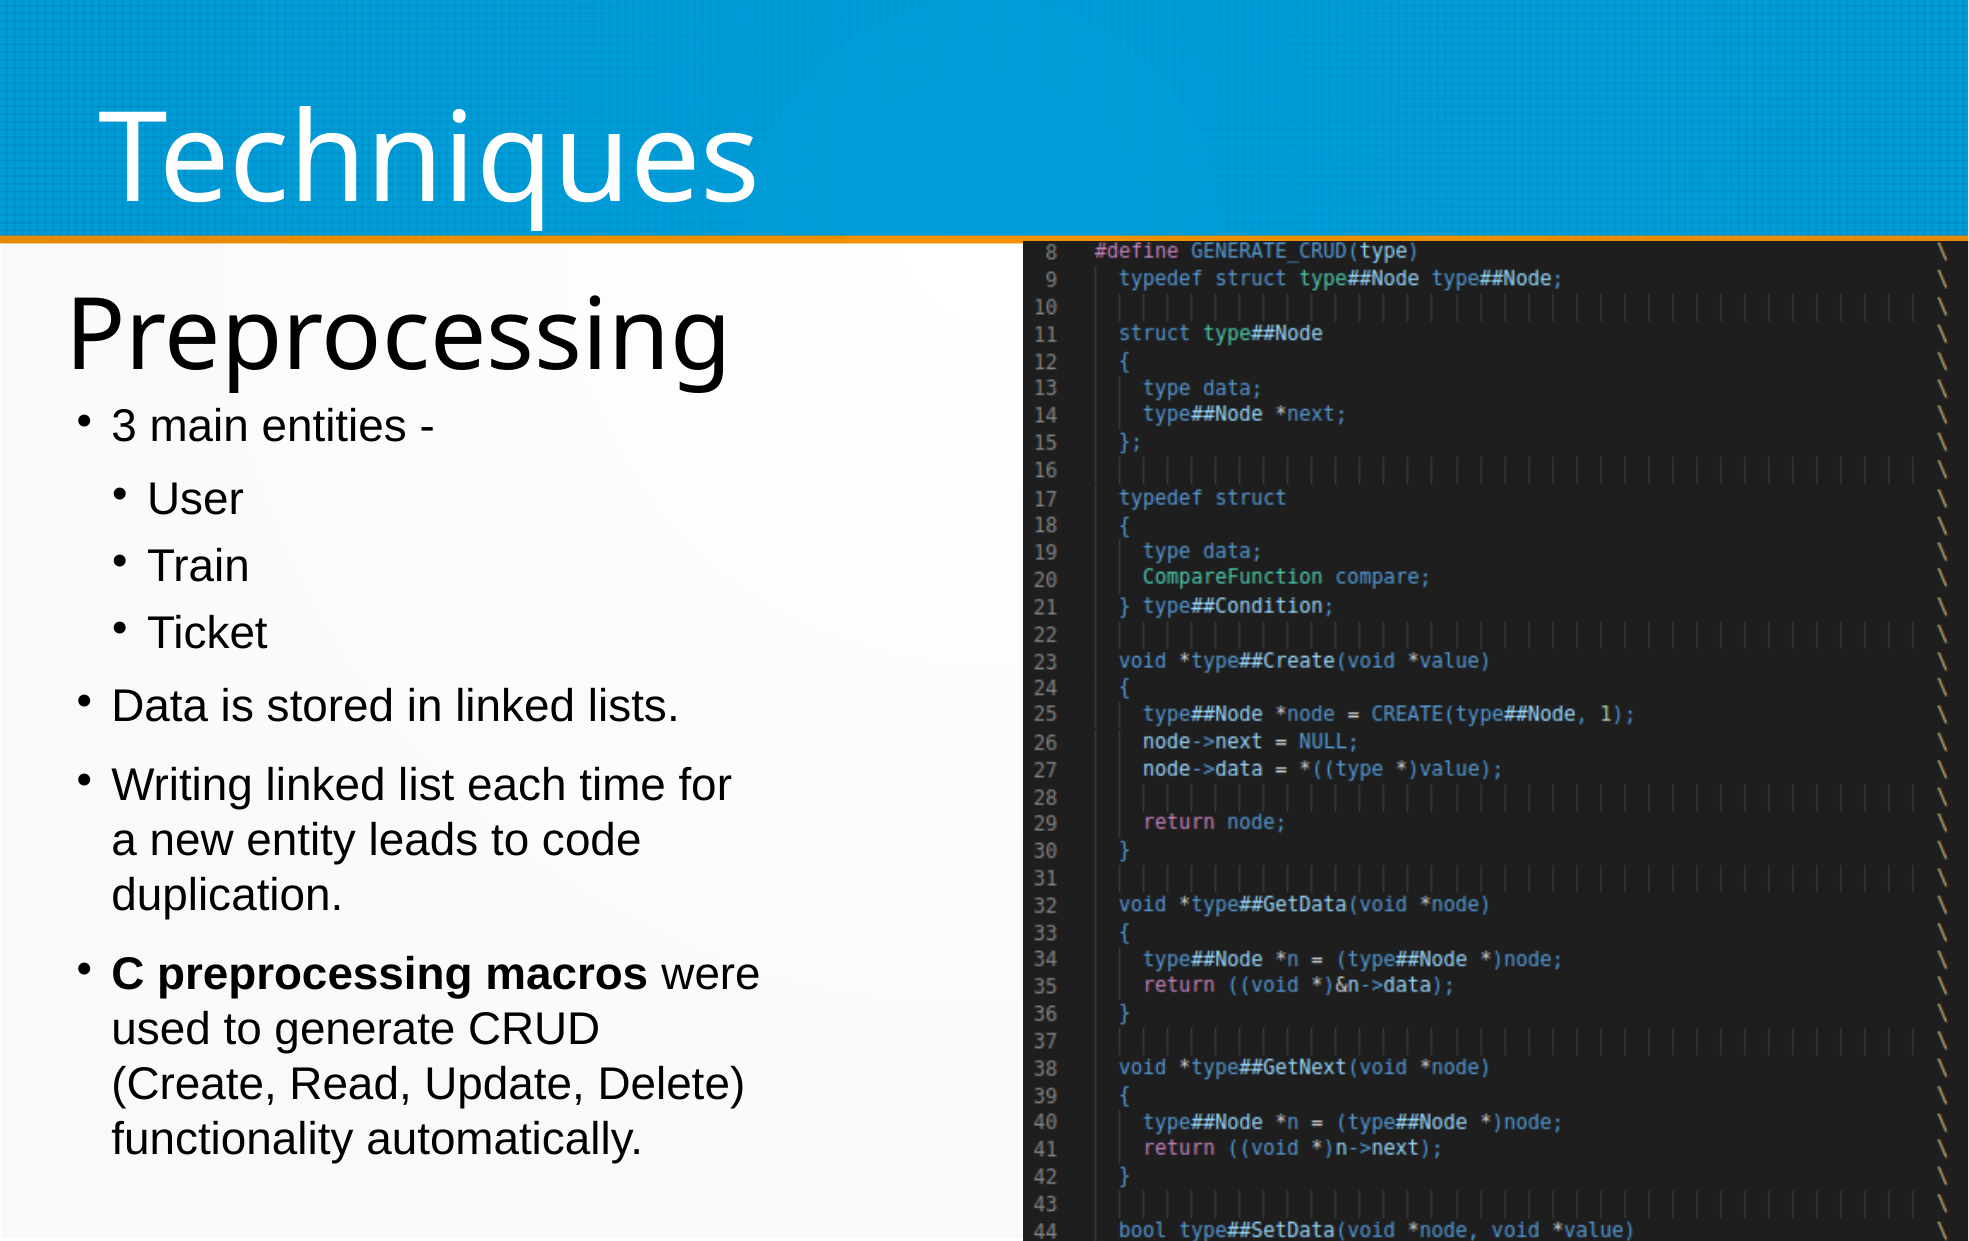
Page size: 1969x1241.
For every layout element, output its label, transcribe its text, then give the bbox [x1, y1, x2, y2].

picture [0, 236, 1969, 1241]
text_box Techniques [98, 19, 1870, 227]
text_box Preprocessing [59, 201, 922, 457]
text_box 3 main entities - User Train Ticket Data is stored in linked lists. Writing linked list each time for a new entity leads to code duplication. C preprocessing macros were used to generate CRUD (Create, Read, Update, Delete) functionality automatically. [70, 389, 768, 1187]
